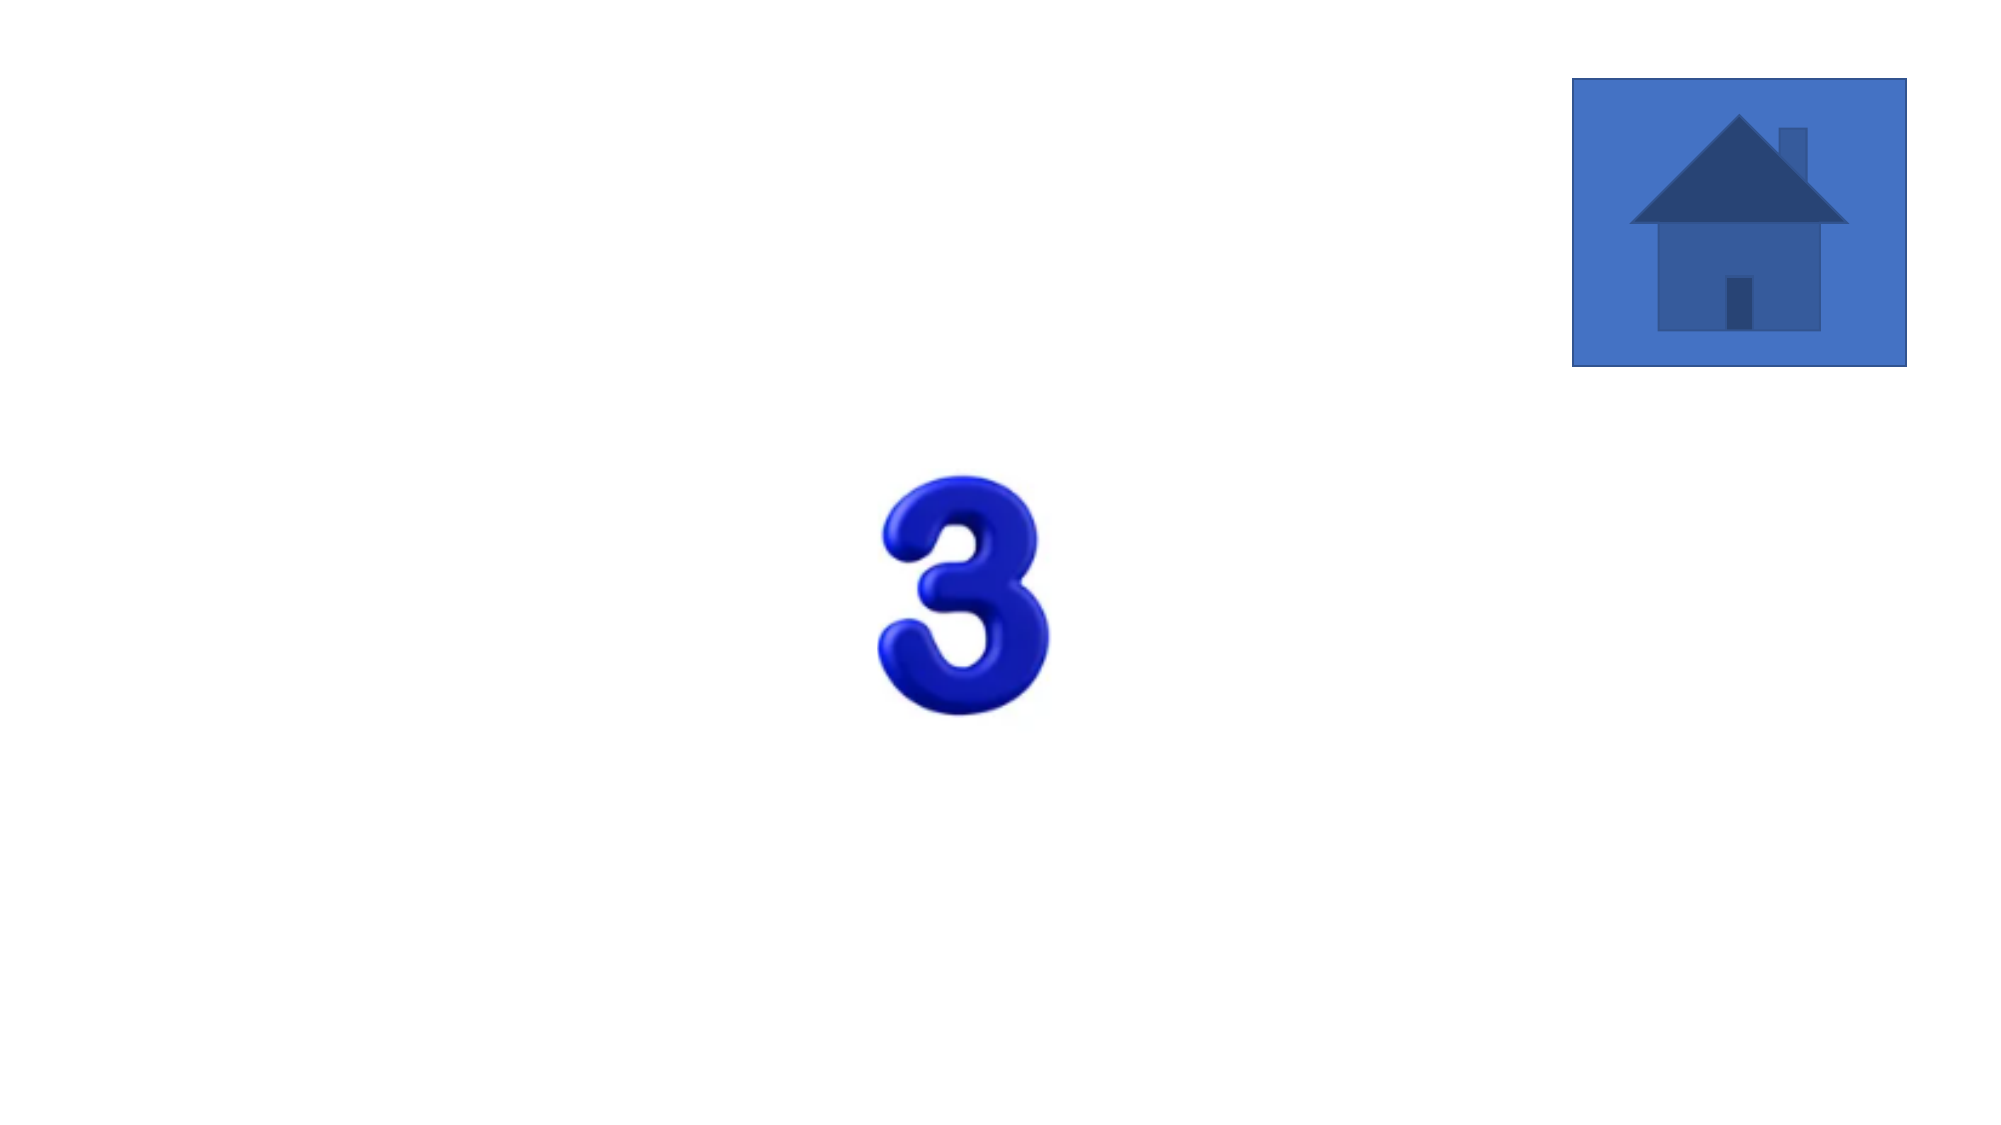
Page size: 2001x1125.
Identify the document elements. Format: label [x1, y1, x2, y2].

text_box [1572, 78, 1907, 367]
list [877, 467, 1059, 747]
